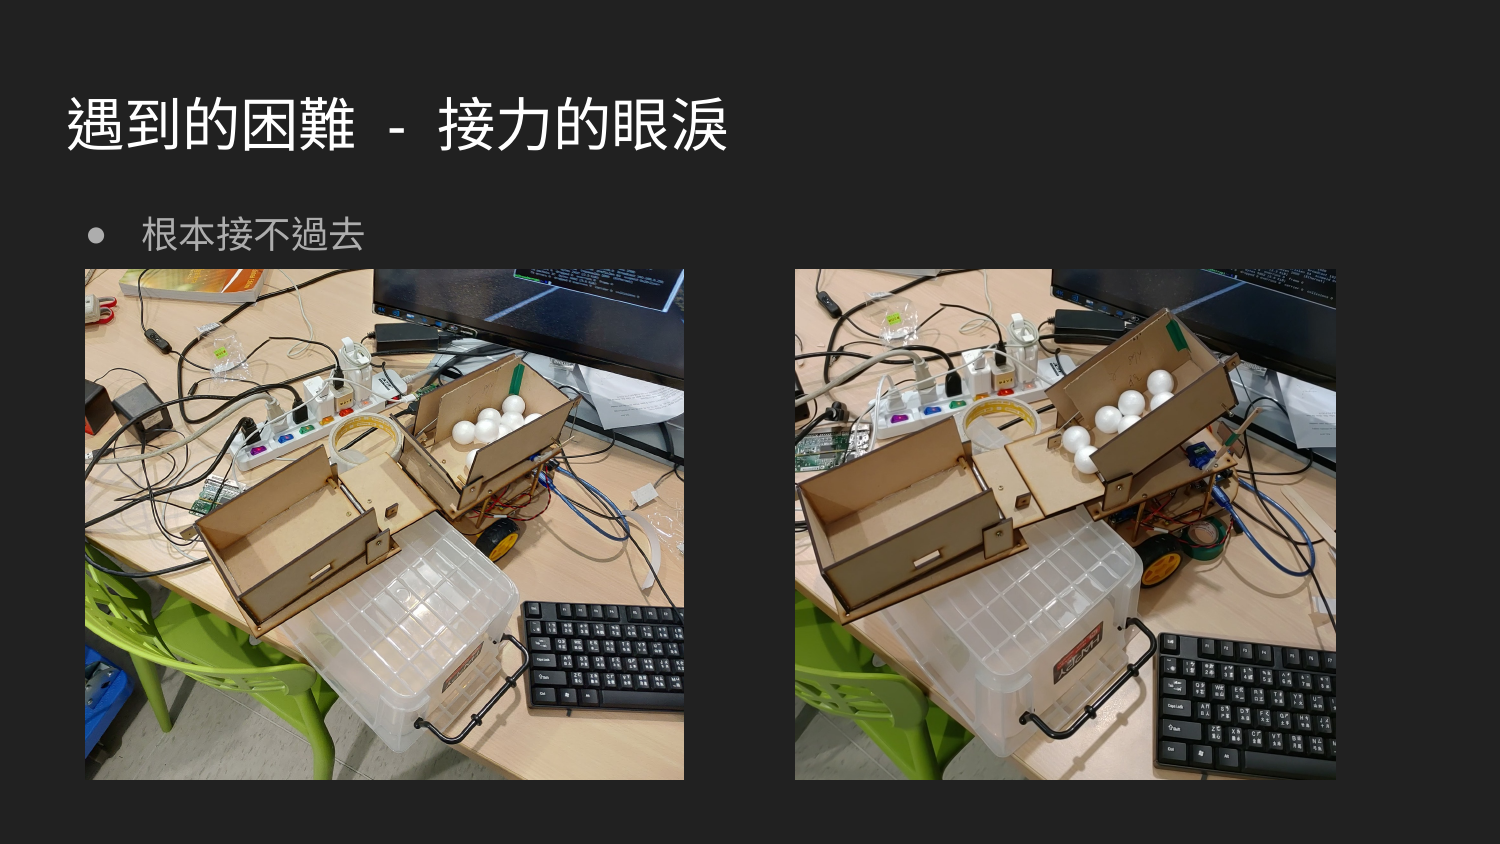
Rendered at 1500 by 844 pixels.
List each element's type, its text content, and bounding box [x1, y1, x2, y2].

title 遇到的困難 - 接力的眼淚 [51, 72, 1449, 167]
list 根本接不過去 [51, 189, 1449, 750]
picture [84, 268, 685, 780]
picture [794, 268, 1337, 780]
